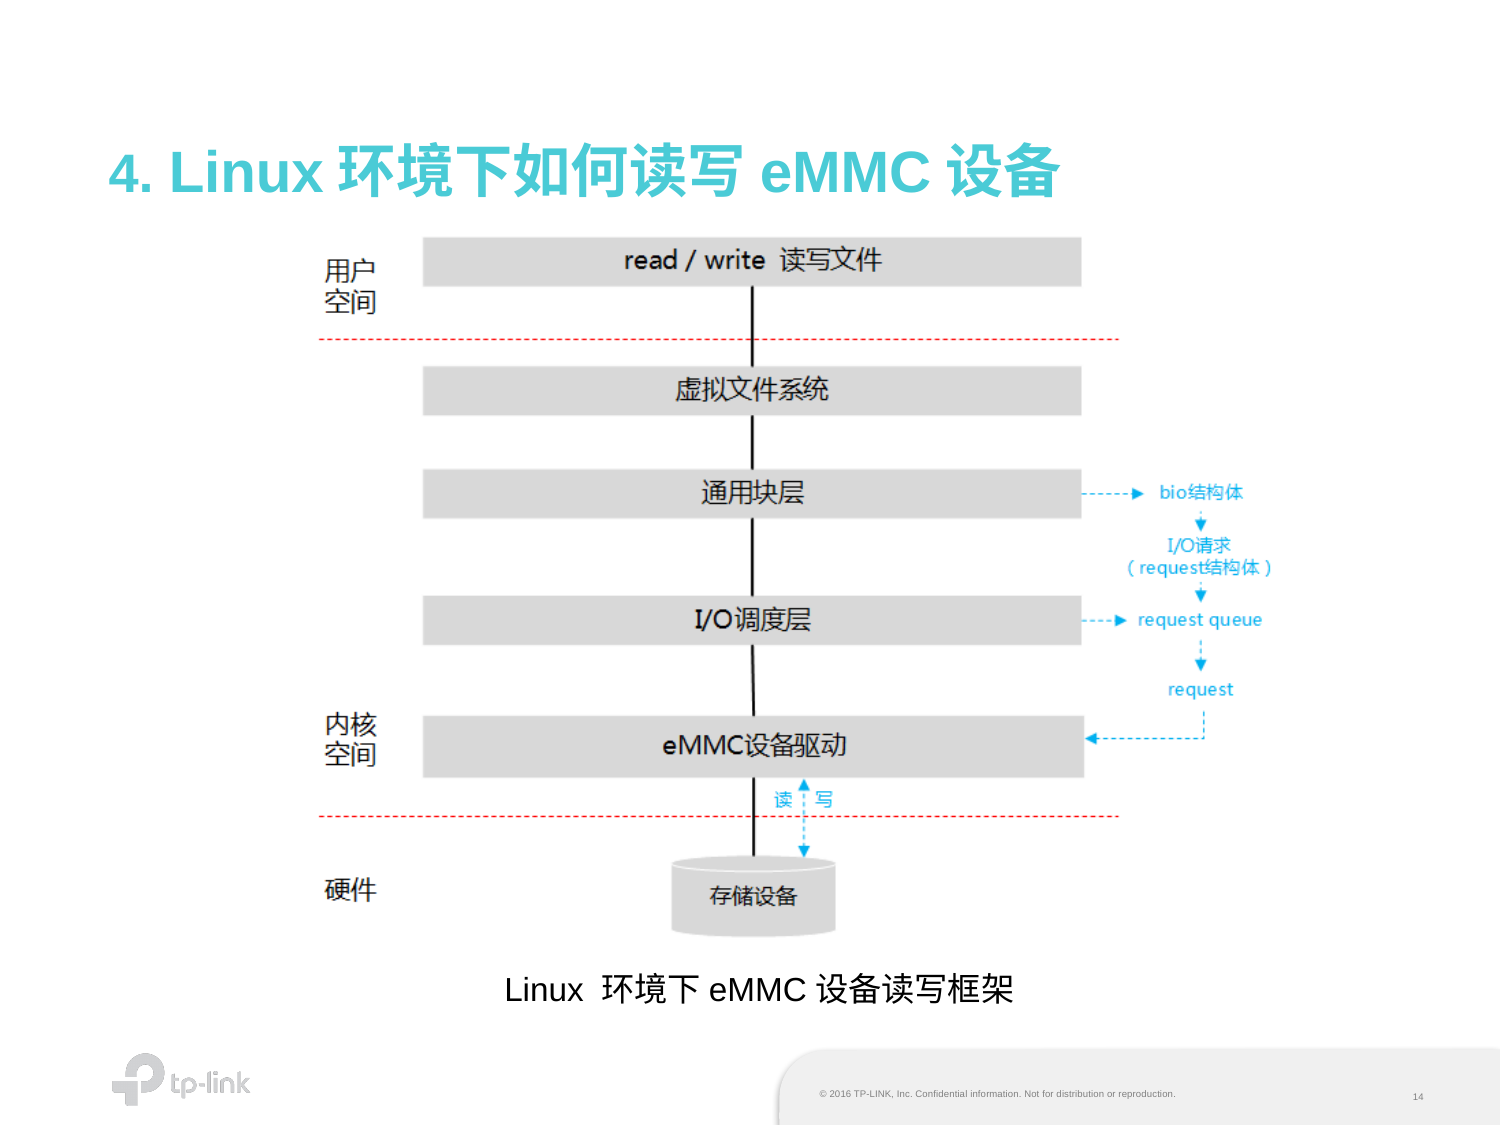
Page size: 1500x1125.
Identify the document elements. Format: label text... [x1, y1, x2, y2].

picture [311, 234, 1289, 939]
title 4. Linux环境下如何读写eMMC设备 [93, 134, 1425, 222]
list Linux 环境下eMMC设备读写框架 [397, 952, 1122, 1015]
